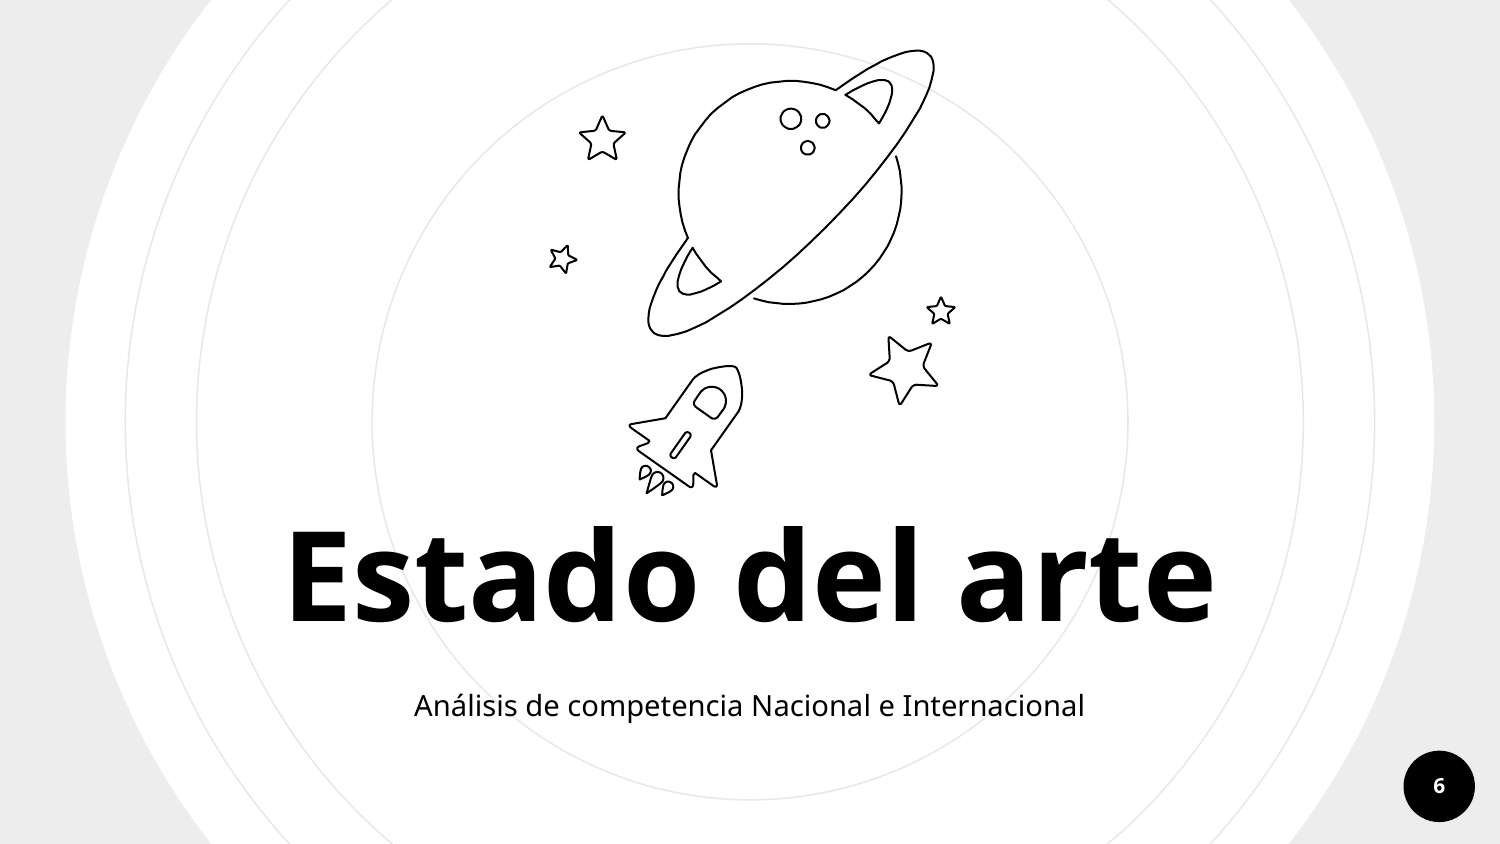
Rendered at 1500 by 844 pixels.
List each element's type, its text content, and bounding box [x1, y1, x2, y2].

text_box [631, 372, 750, 491]
slide_number 6 [1403, 750, 1475, 823]
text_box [648, 50, 934, 337]
subtitle Análisis de competencia Nacional e Internacional [343, 672, 1157, 801]
title Estado del arte [245, 471, 1255, 662]
